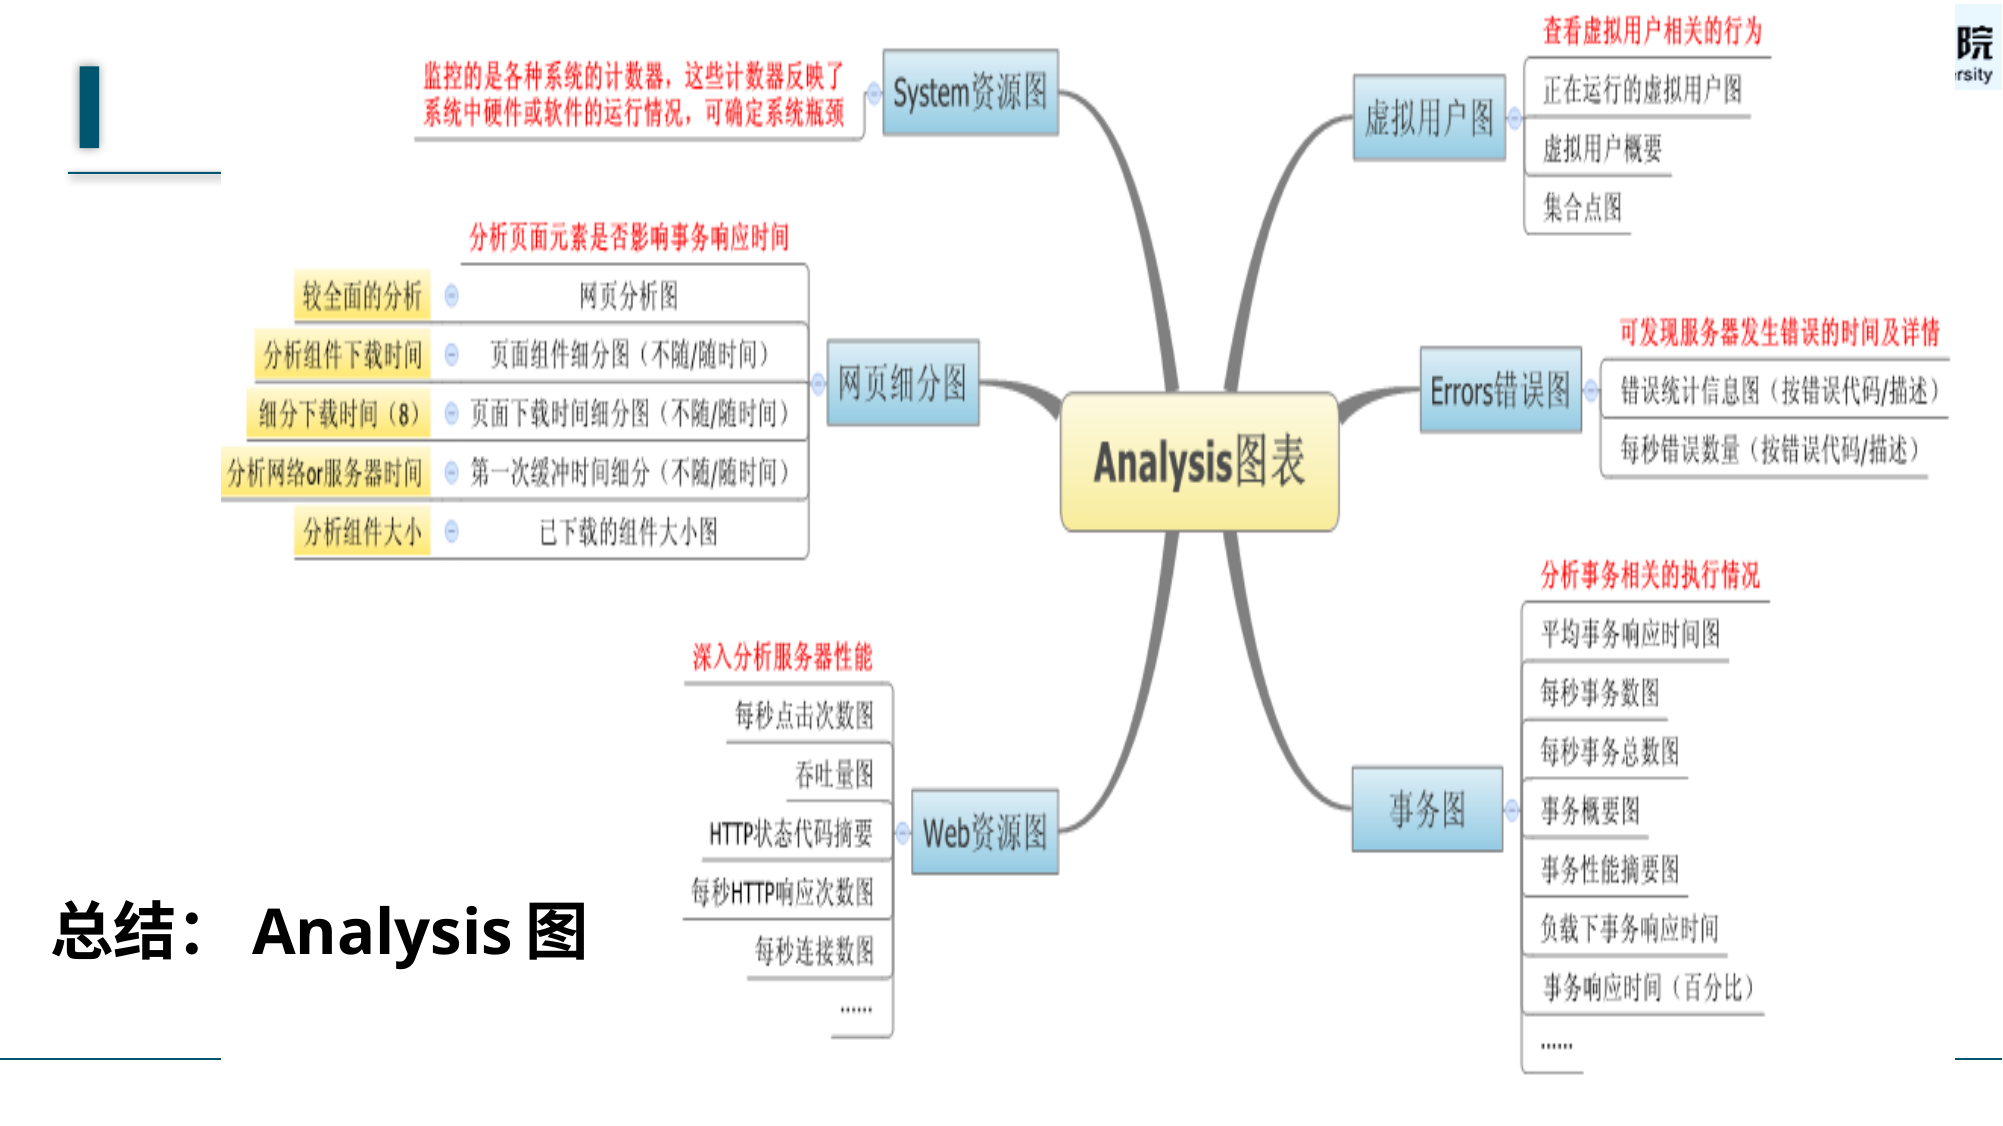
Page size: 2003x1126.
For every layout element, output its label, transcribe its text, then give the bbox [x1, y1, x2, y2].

title 总结：Analysis图 [32, 881, 214, 977]
picture [220, 0, 2002, 1095]
